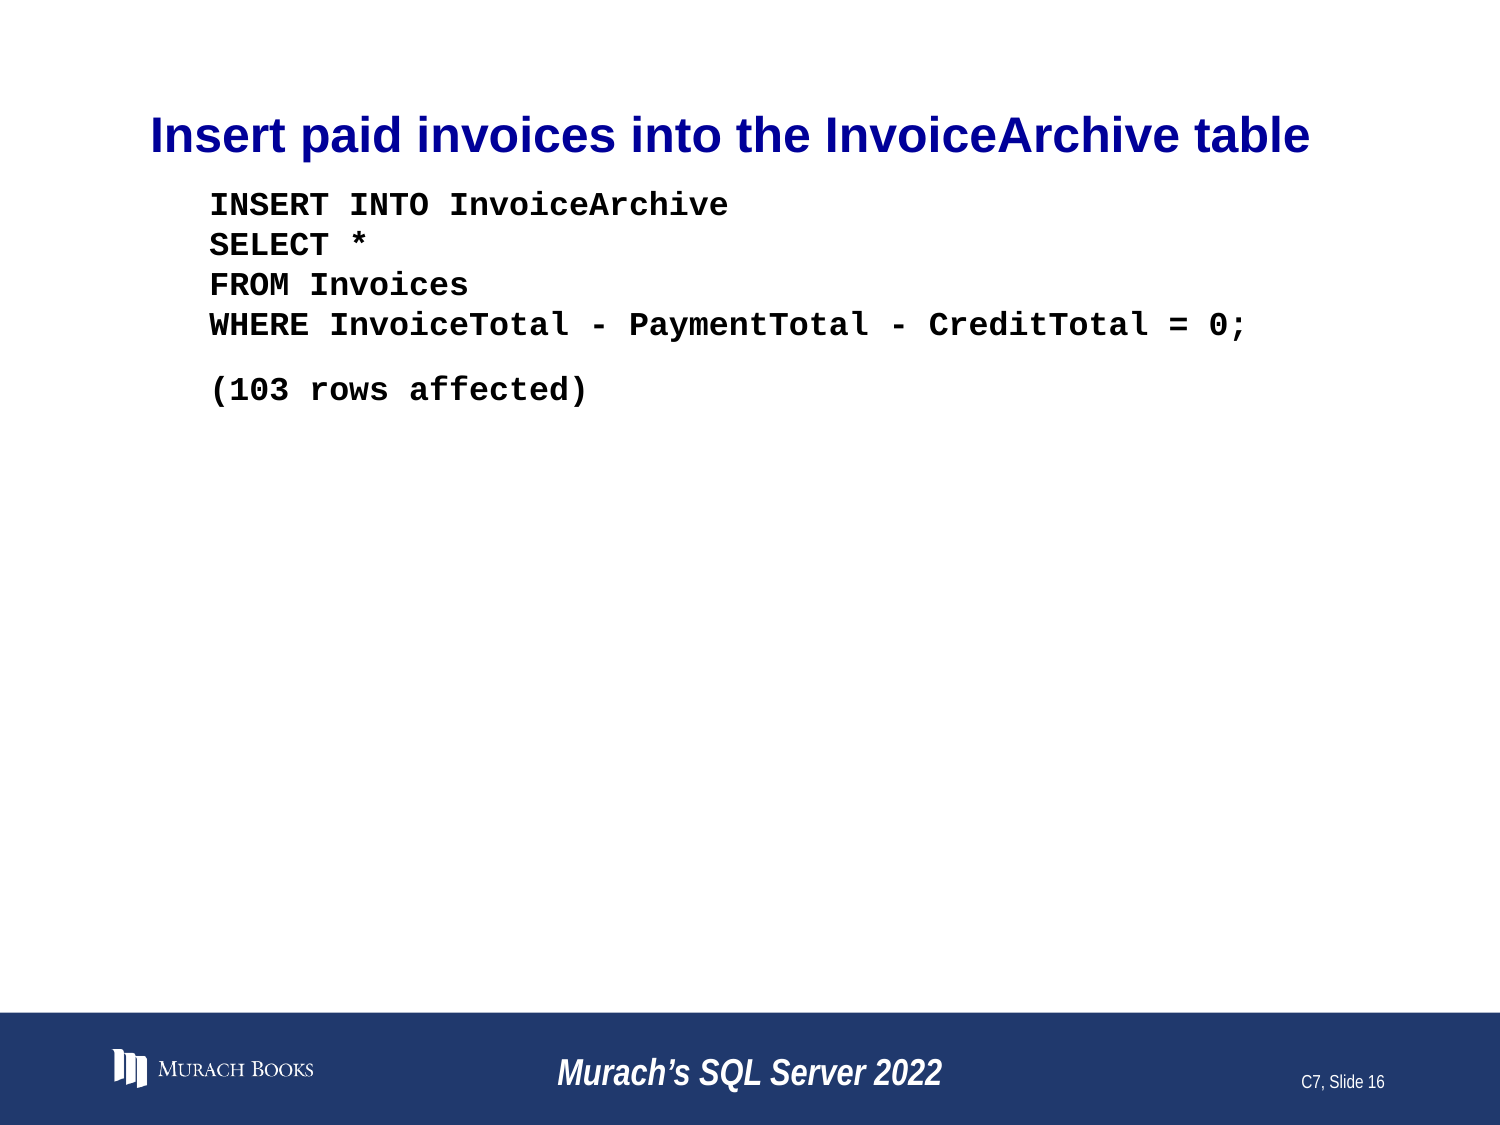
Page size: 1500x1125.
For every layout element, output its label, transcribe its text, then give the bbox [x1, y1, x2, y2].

title Insert paid invoices into the InvoiceArchive table [150, 102, 1350, 164]
slide_number C7, Slide 16 [1087, 1025, 1400, 1100]
footer [12, 1025, 450, 1100]
slide_number Murach’s SQL Server 2022 [450, 1025, 1050, 1100]
list INSERT INTO InvoiceArchive SELECT * FROM Invoices WHERE InvoiceTotal - PaymentTotal - CreditTotal = 0; (103 rows affected) [137, 174, 1350, 975]
